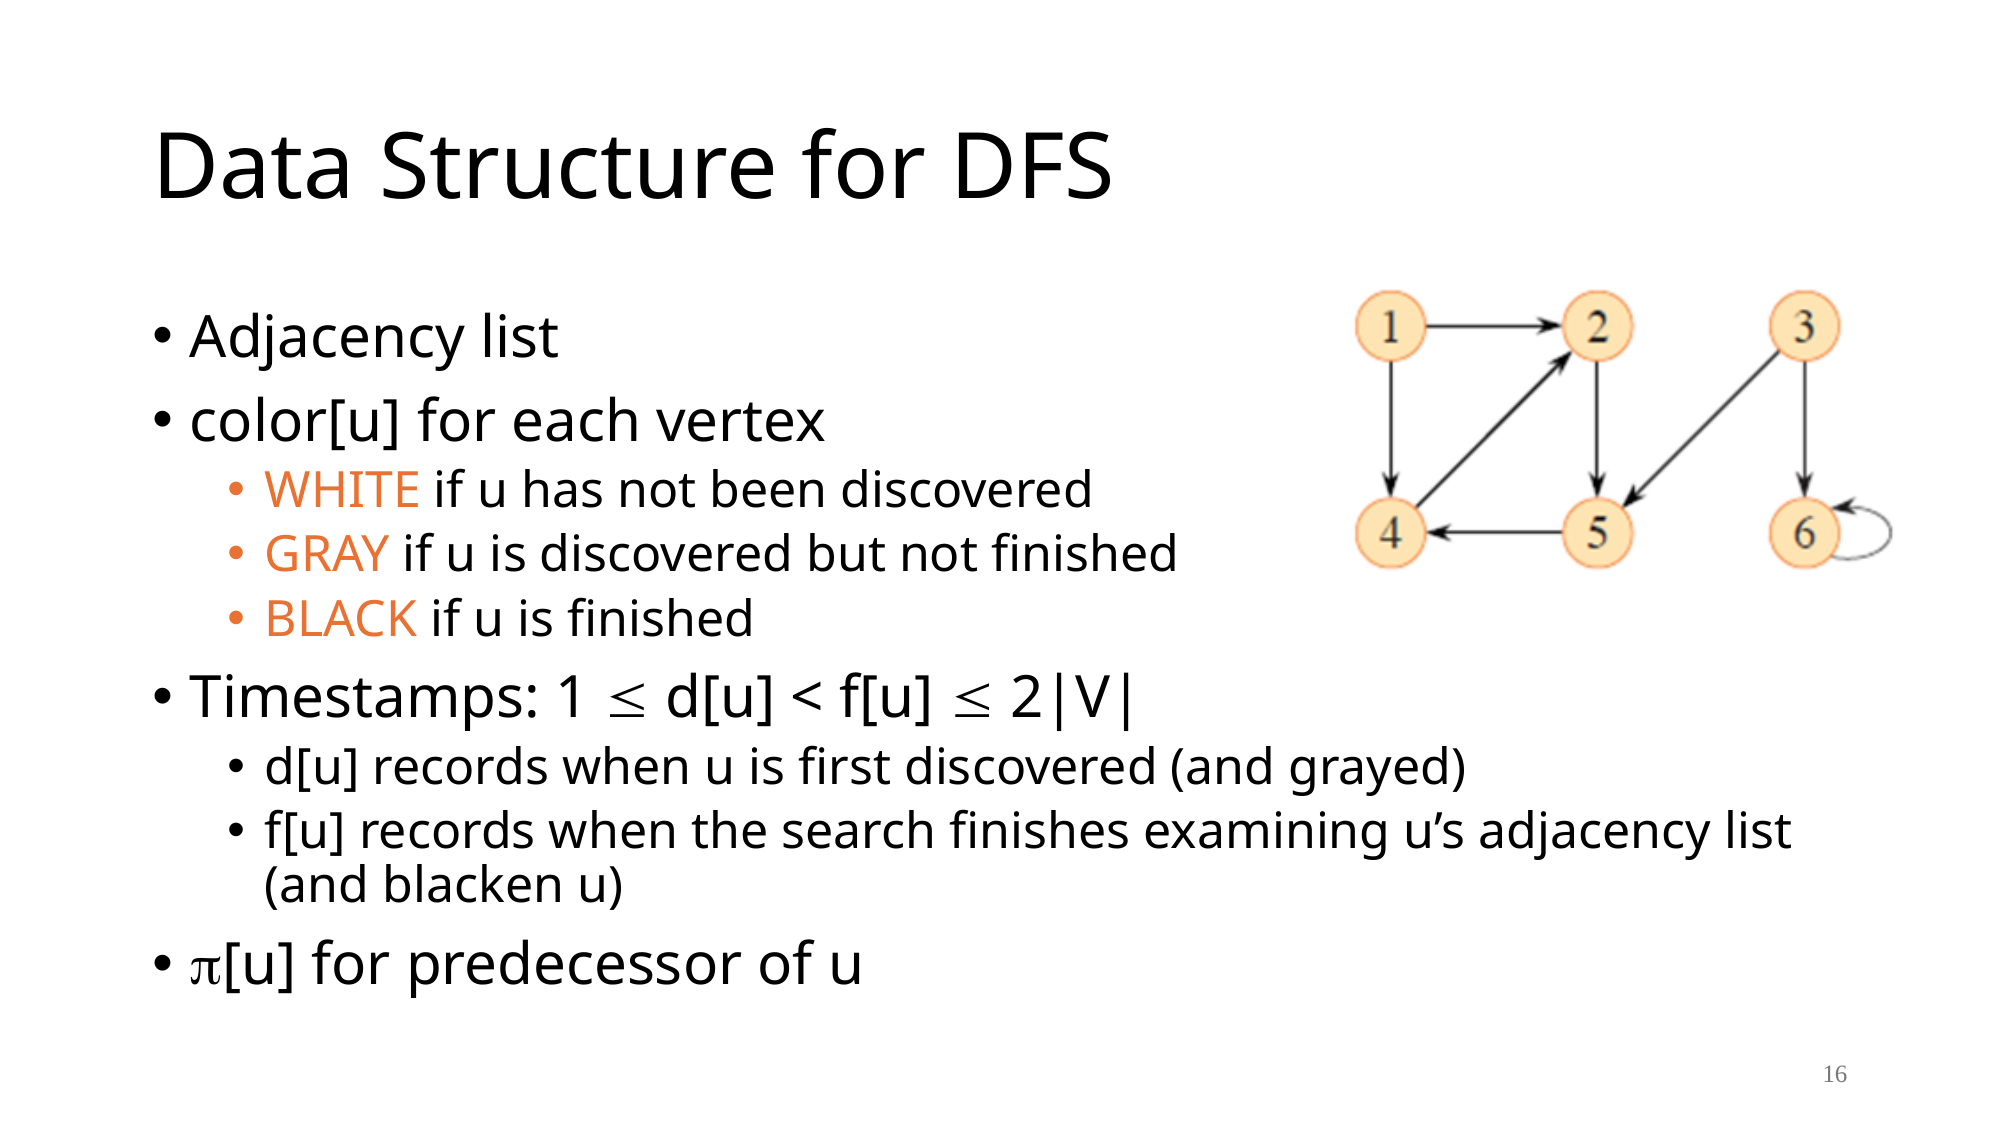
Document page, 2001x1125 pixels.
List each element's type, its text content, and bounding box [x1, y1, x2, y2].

list Adjacency list color[u] for each vertex WHITE if u has not been discovered GRAY if u is discovered but not finished BLACK if u is finished Timestamps: 1  d[u] < f[u]  2|V| d[u] records when u is first discovered (and grayed) f[u] records when the search finishes examining u’s adjacency list (and blacken u) [u] for predecessor of u [137, 299, 1863, 1014]
slide_number 16 [1412, 1042, 1863, 1103]
title Data Structure for DFS [137, 59, 1863, 278]
picture [1328, 274, 1947, 601]
